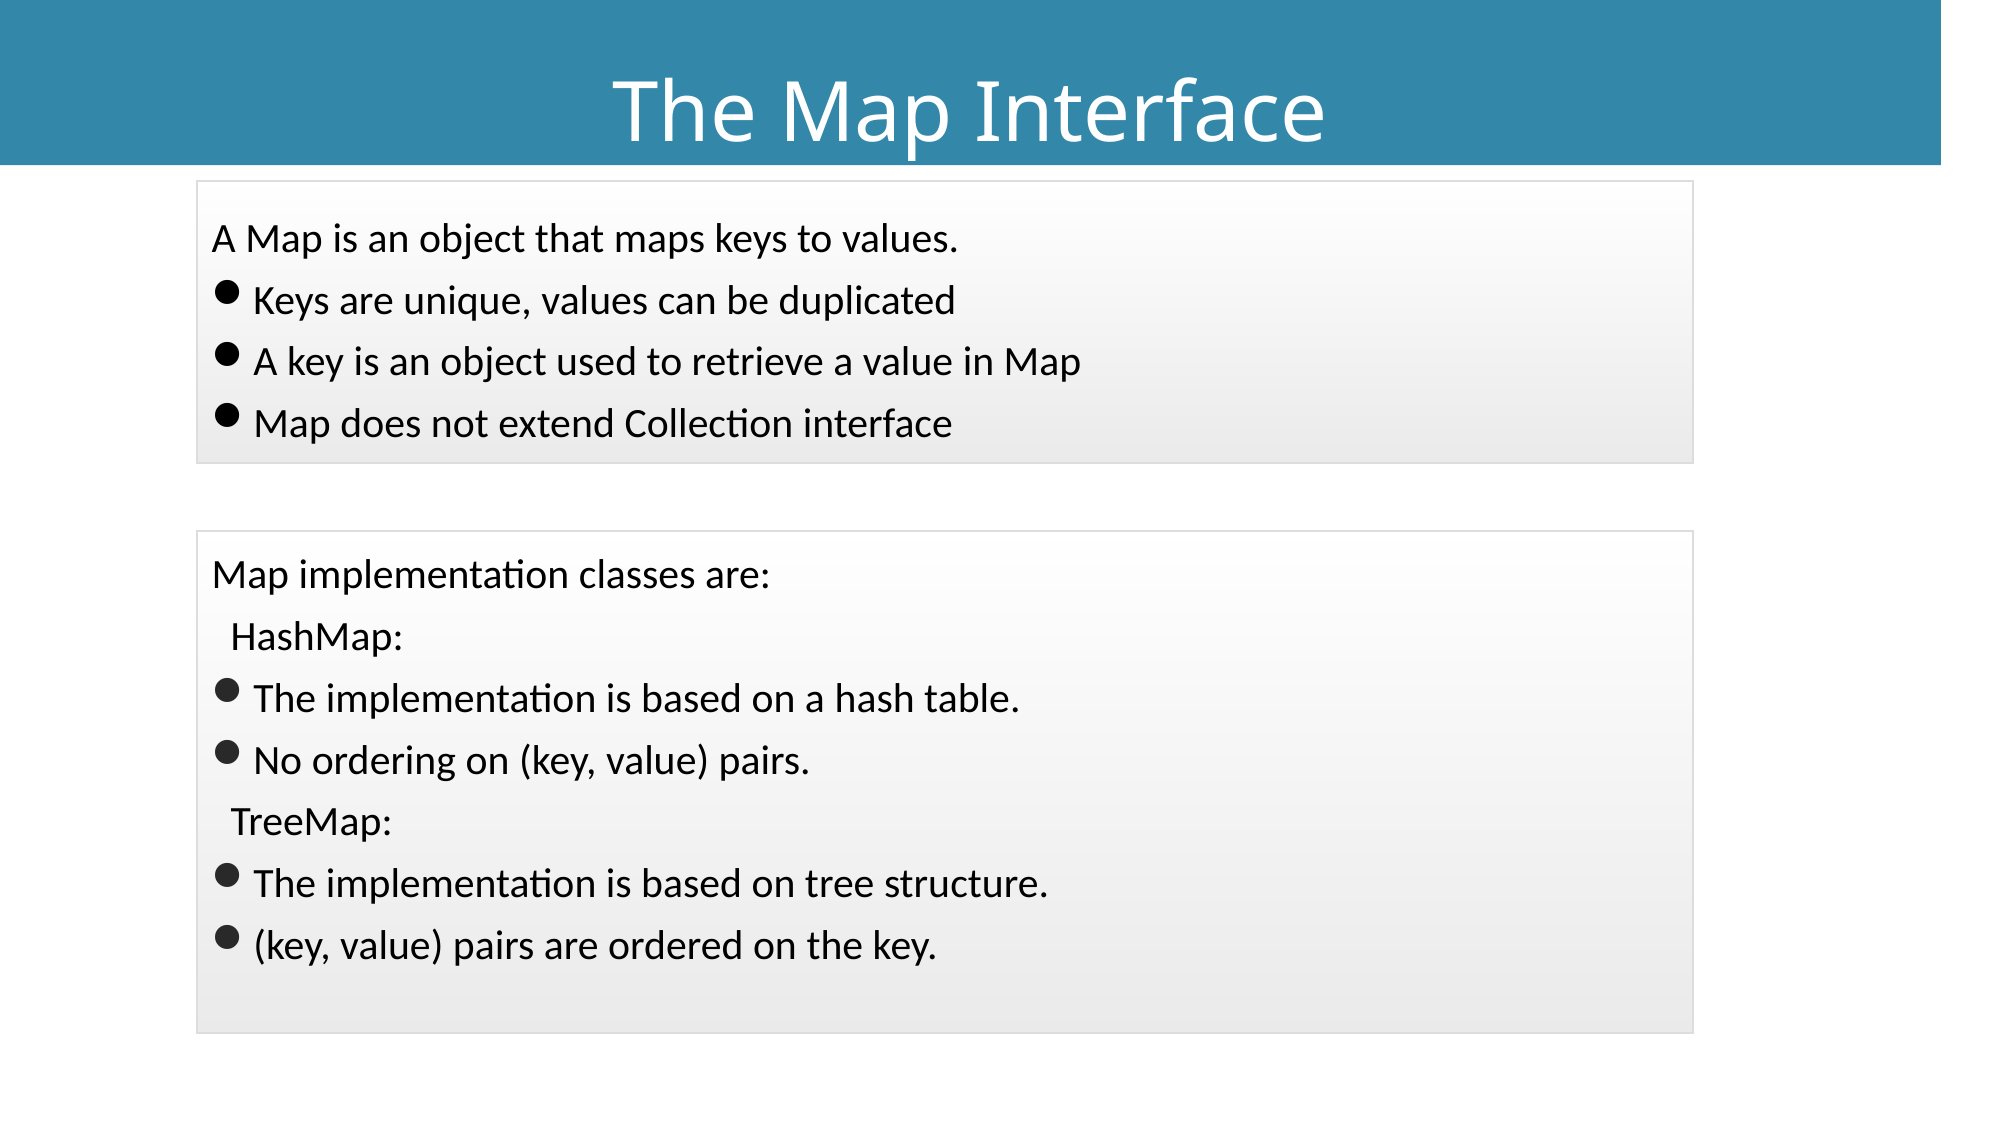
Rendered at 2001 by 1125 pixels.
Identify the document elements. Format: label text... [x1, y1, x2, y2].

text_box The Map Interface [0, 0, 1941, 166]
text_box A Map is an object that maps keys to values. Keys are unique, values can be duplicated A key is an object used to retrieve a value in Map Map does not extend Collection interface [196, 181, 1693, 464]
text_box Map implementation classes are: HashMap: The implementation is based on a hash table. No ordering on (key, value) pairs. TreeMap: The implementation is based on tree structure. (key, value) pairs are ordered on the key. [196, 531, 1693, 1034]
